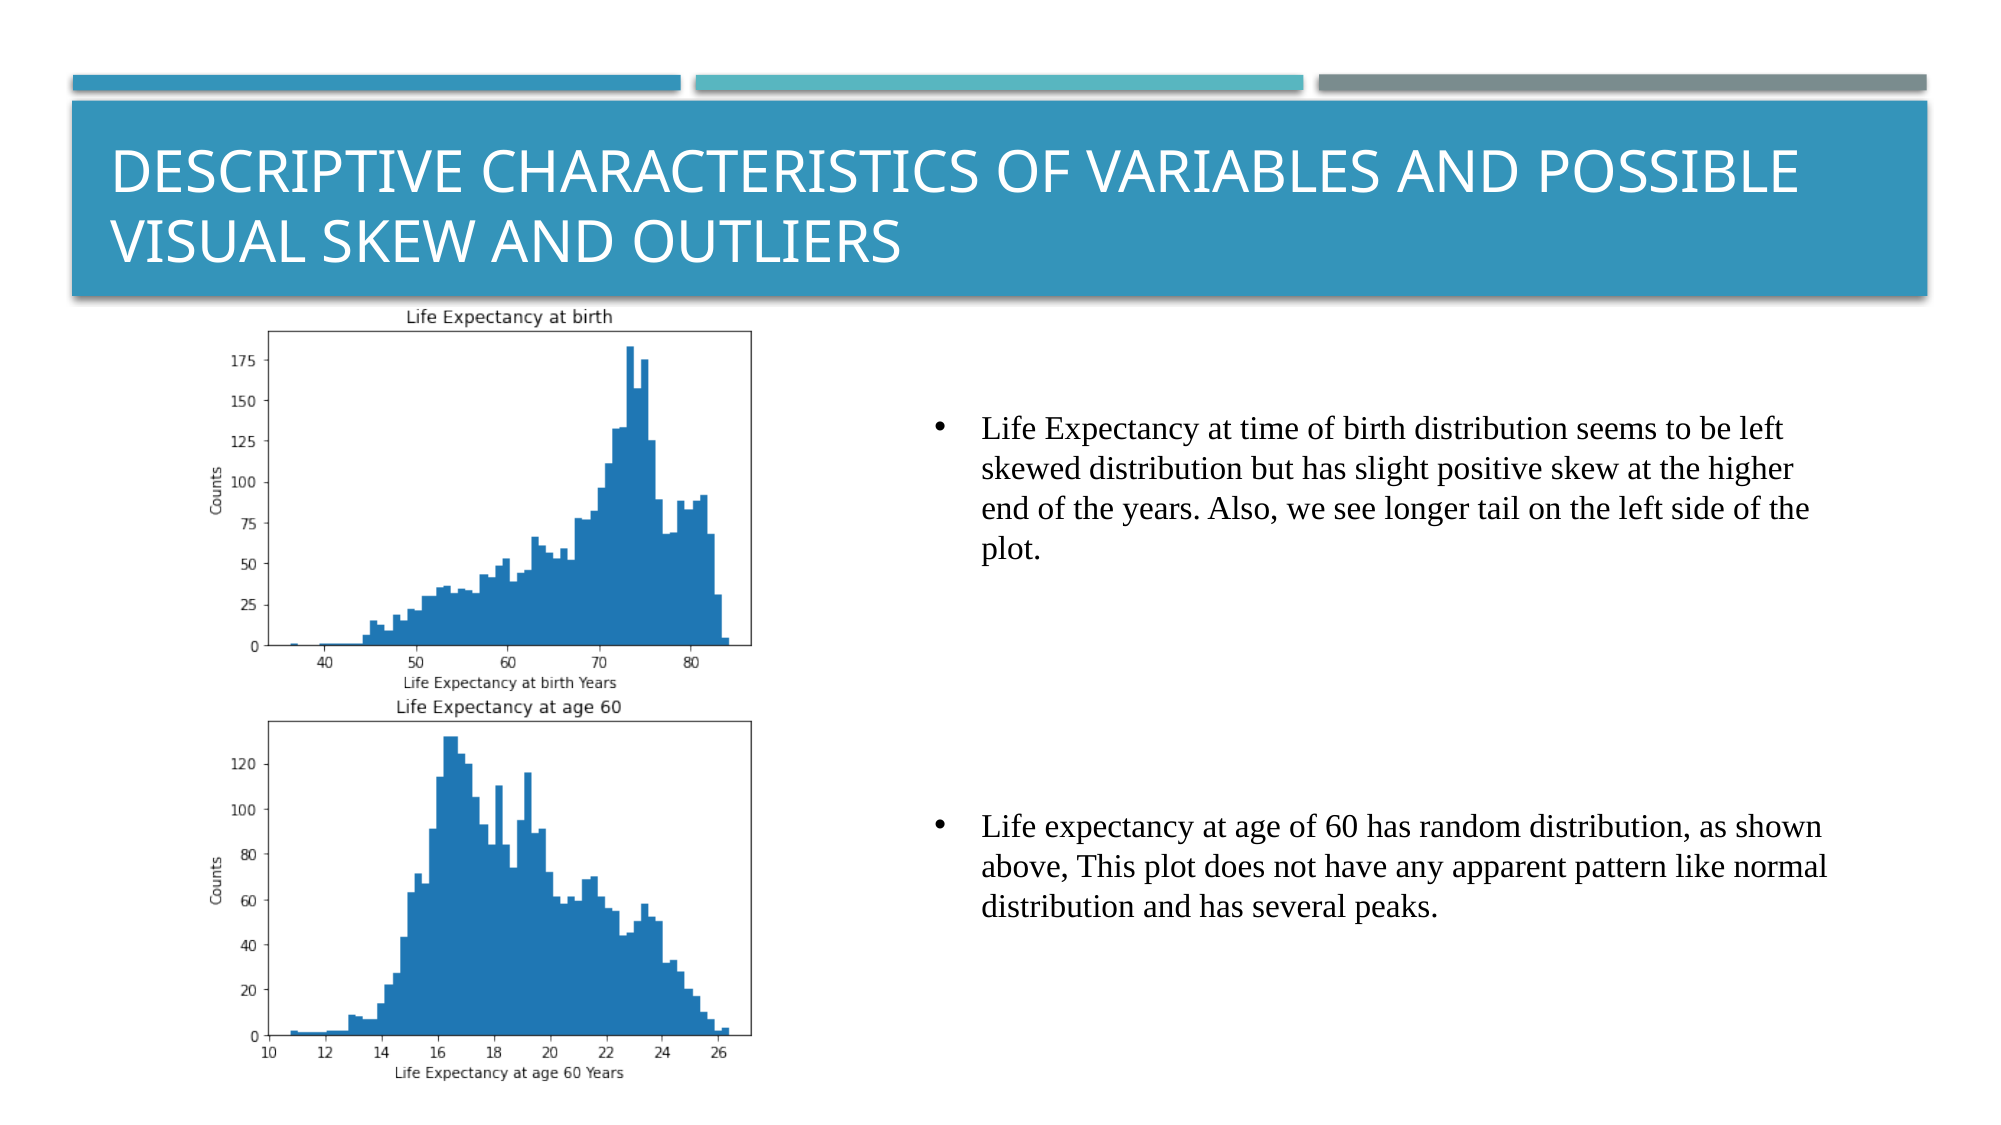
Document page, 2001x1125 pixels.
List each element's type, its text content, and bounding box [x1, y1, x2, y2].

text_box Life Expectancy at time of birth distribution seems to be left skewed distribution but has slight positive skew at the higher end of the years. Also, we see longer tail on the left side of the plot. [919, 399, 1853, 574]
picture [200, 298, 761, 1090]
title descriptive characteristics of variables and possible visual skew and outliers [95, 115, 1905, 282]
text_box Life expectancy at age of 60 has random distribution, as shown above, This plot does not have any apparent pattern like normal distribution and has several peaks. [919, 796, 1853, 932]
